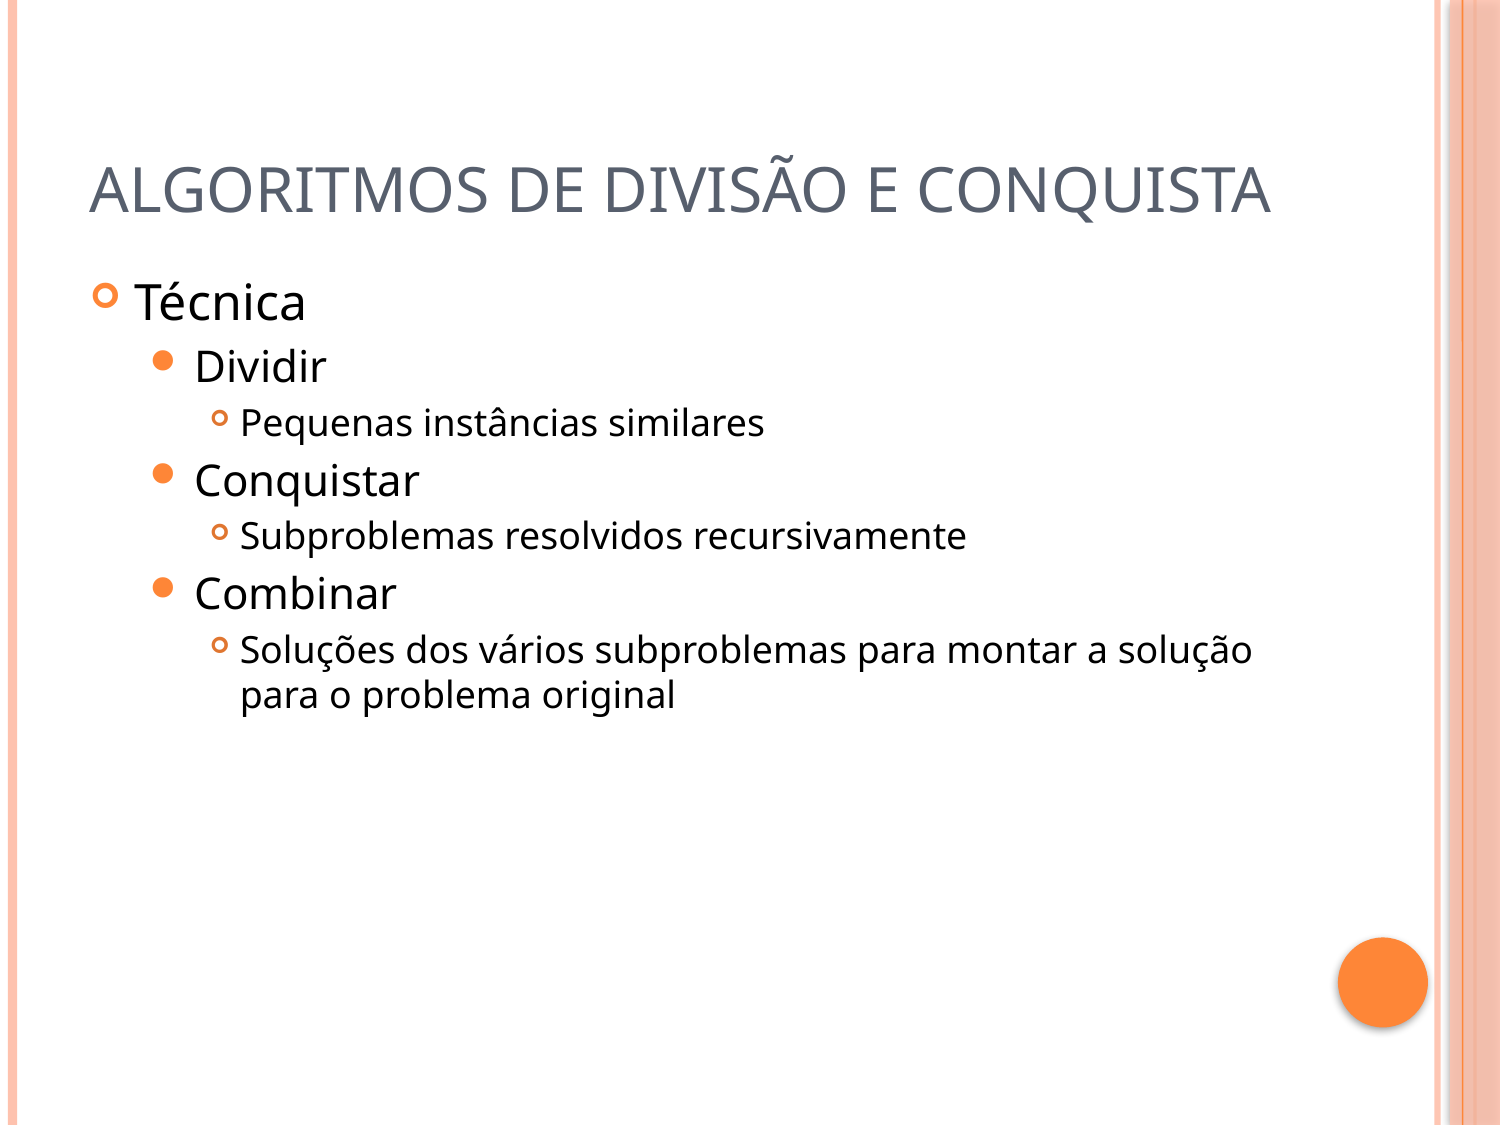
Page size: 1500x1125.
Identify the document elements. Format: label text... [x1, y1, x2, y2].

list Técnica Dividir Pequenas instâncias similares Conquistar Subproblemas resolvidos recursivamente Combinar Soluções dos vários subproblemas para montar a solução para o problema original [75, 262, 1300, 1062]
title Algoritmos de divisão e conquista [75, 45, 1300, 233]
